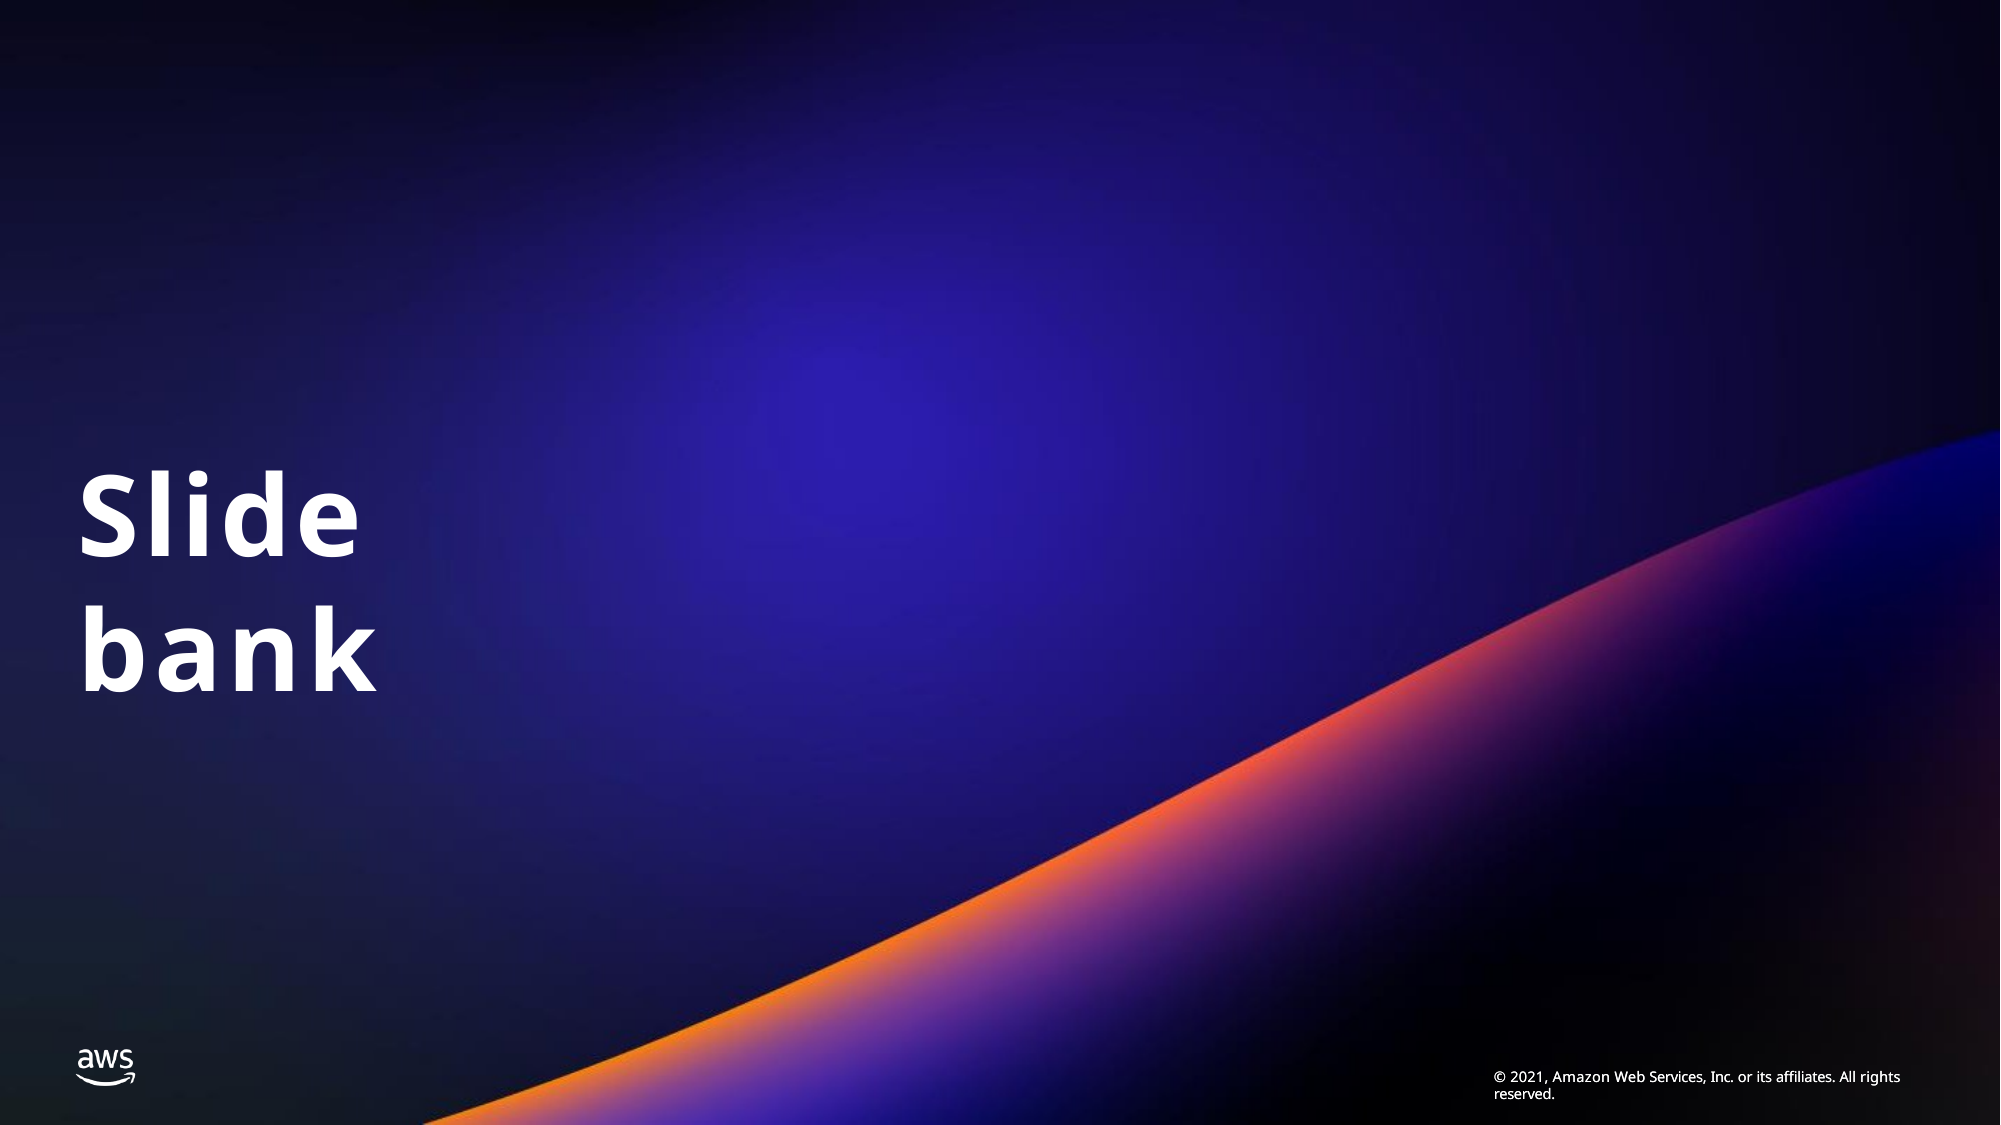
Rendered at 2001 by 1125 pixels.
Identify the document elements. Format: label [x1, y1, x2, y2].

text_box [0, 0, 2000, 1125]
